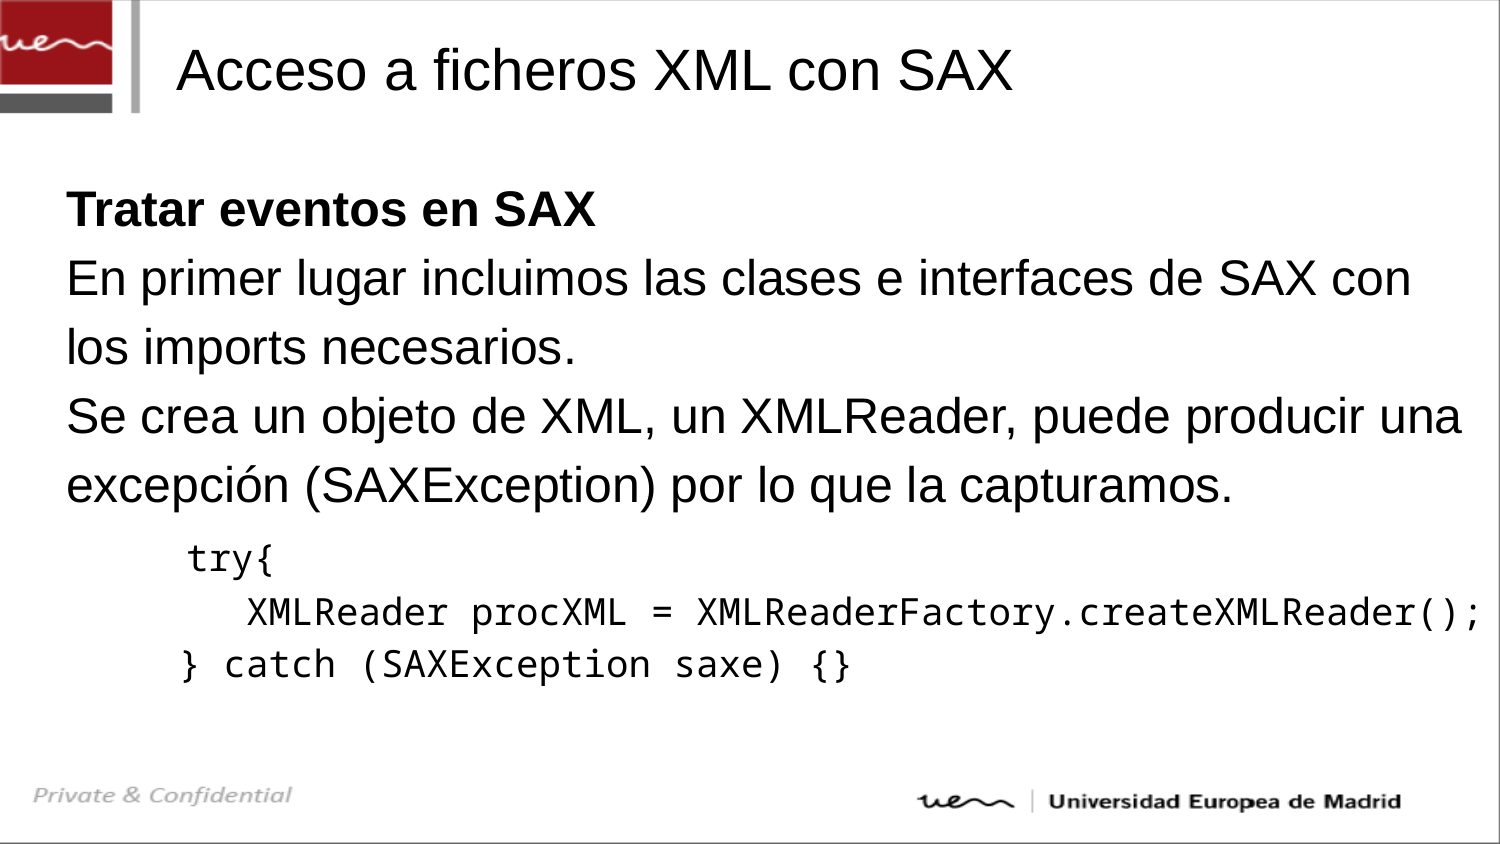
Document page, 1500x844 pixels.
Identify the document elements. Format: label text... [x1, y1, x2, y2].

picture [0, 0, 1500, 844]
title Acceso a ficheros XML con SAX [161, 17, 1279, 112]
list Tratar eventos en SAX En primer lugar incluimos las clases e interfaces de SAX con los imports necesarios. Se crea un objeto de XML, un XMLReader, puede producir una excepción (SAXException) por lo que la capturamos. try{ XMLReader procXML = XMLReaderFactory.createXMLReader(); } catch (SAXException saxe) {} [51, 152, 1500, 819]
